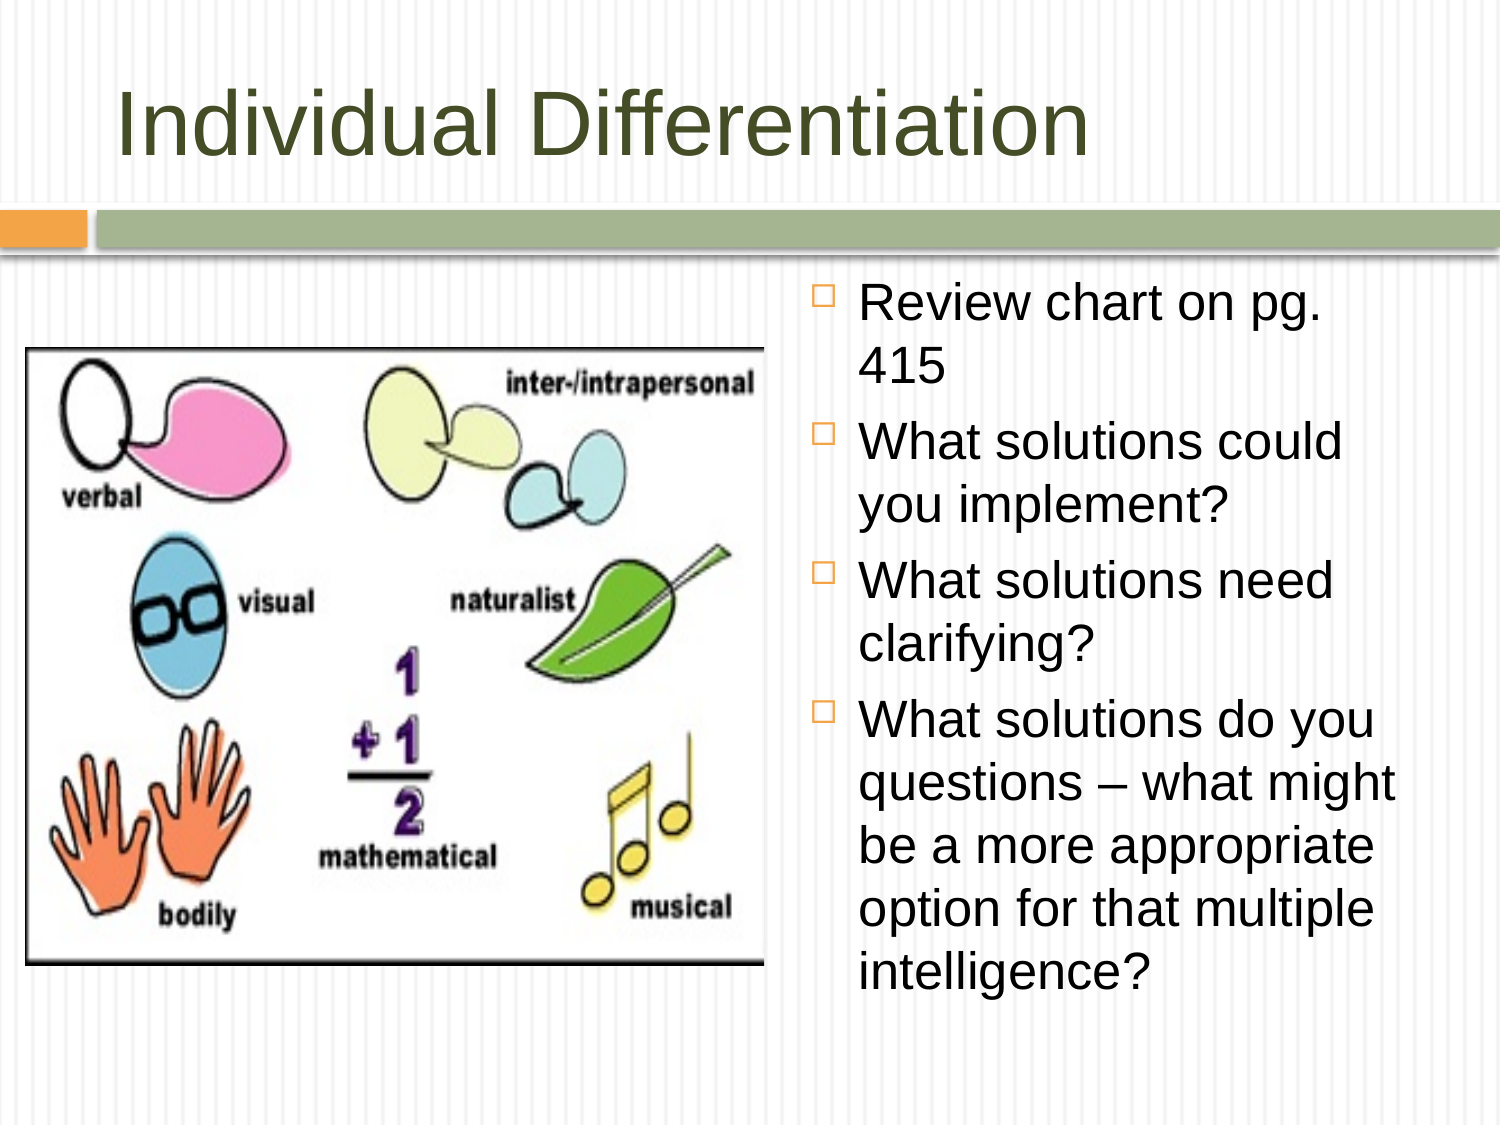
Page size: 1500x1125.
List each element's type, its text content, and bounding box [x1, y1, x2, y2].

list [0, 174, 765, 976]
title Individual Differentiation [99, 37, 1438, 200]
list Review chart on pg. 415 What solutions could you implement? What solutions need clarifying? What solutions do you questions – what might be a more appropriate option for that multiple intelligence? [794, 260, 1433, 1011]
